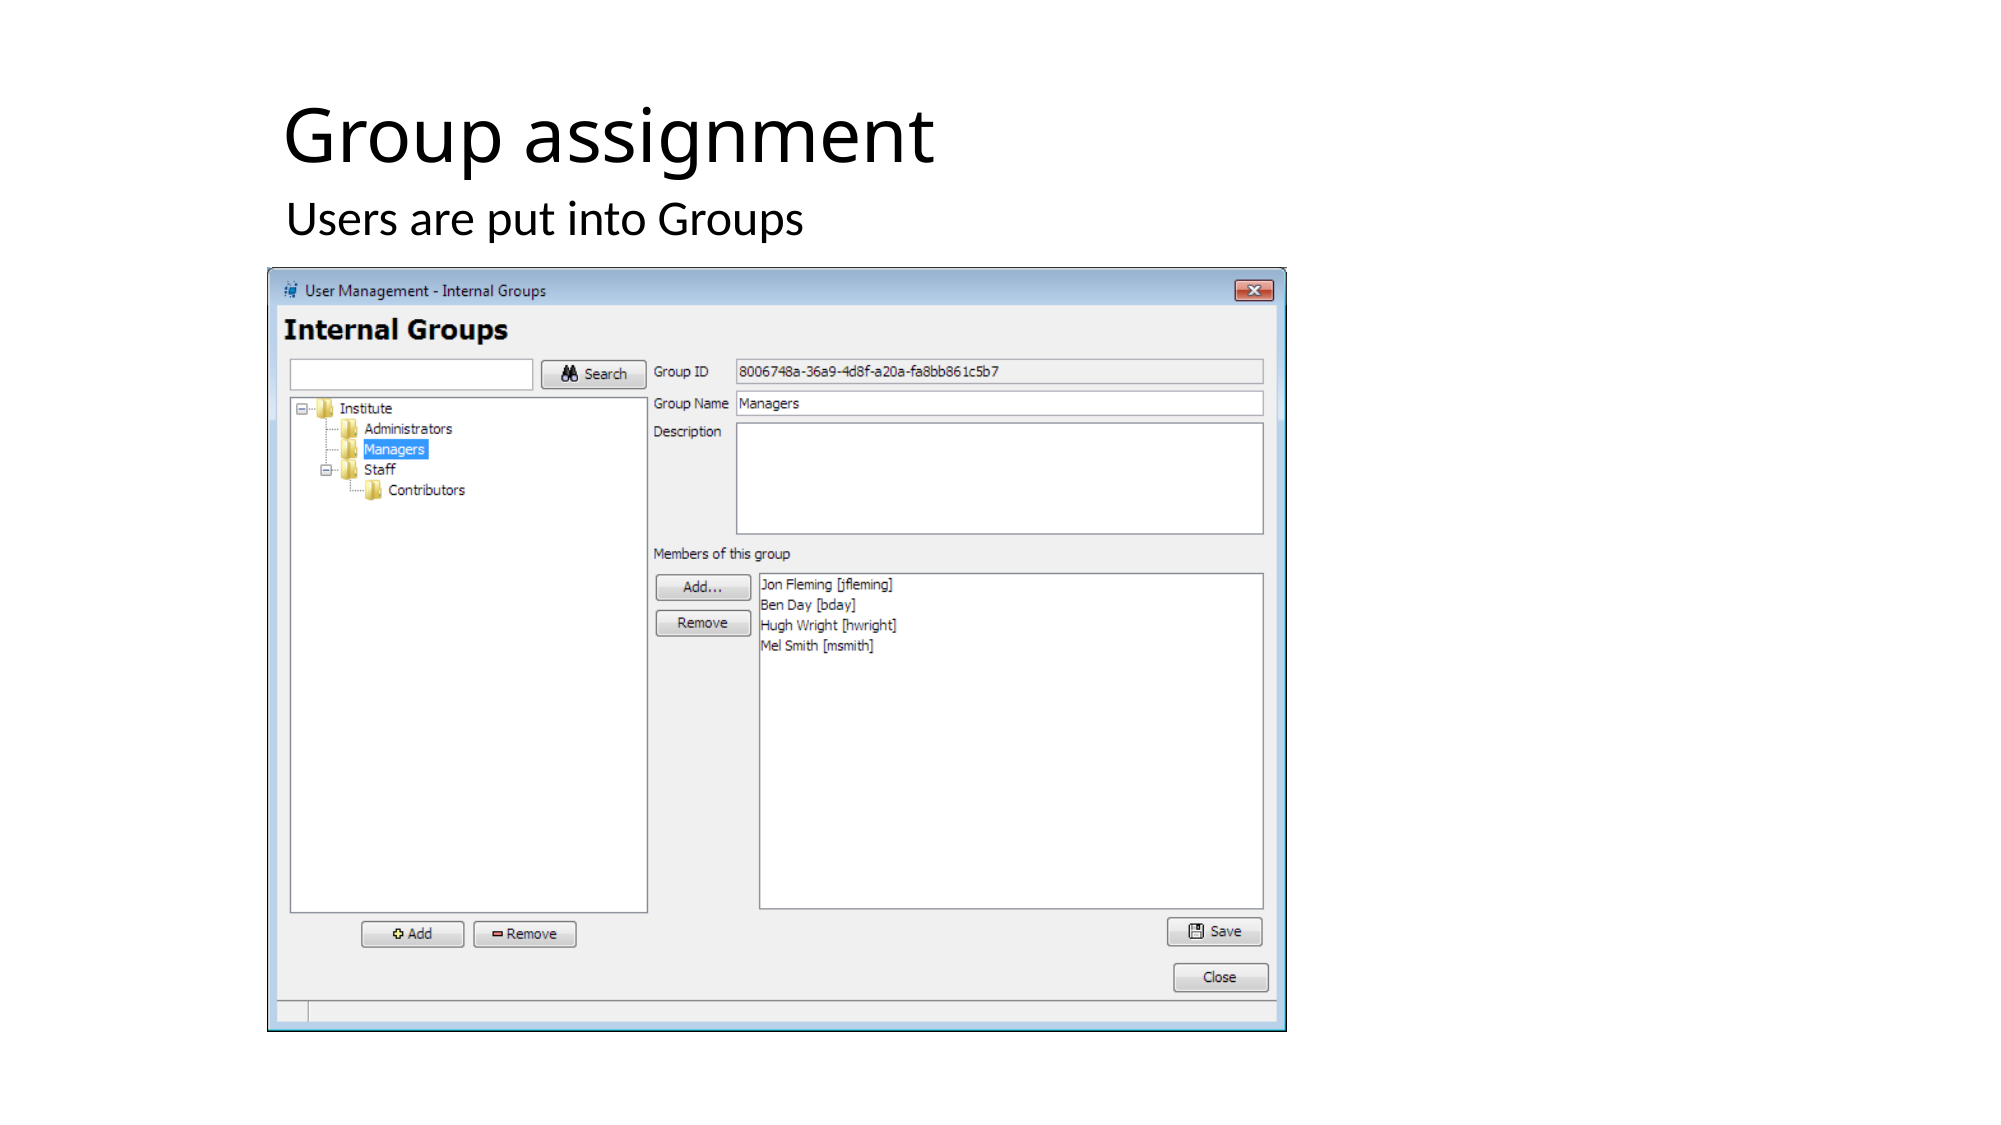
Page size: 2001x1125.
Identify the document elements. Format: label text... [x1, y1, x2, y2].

picture [267, 267, 1287, 1032]
title Group assignment [267, 64, 1747, 213]
list Users are put into Groups [270, 184, 1734, 898]
